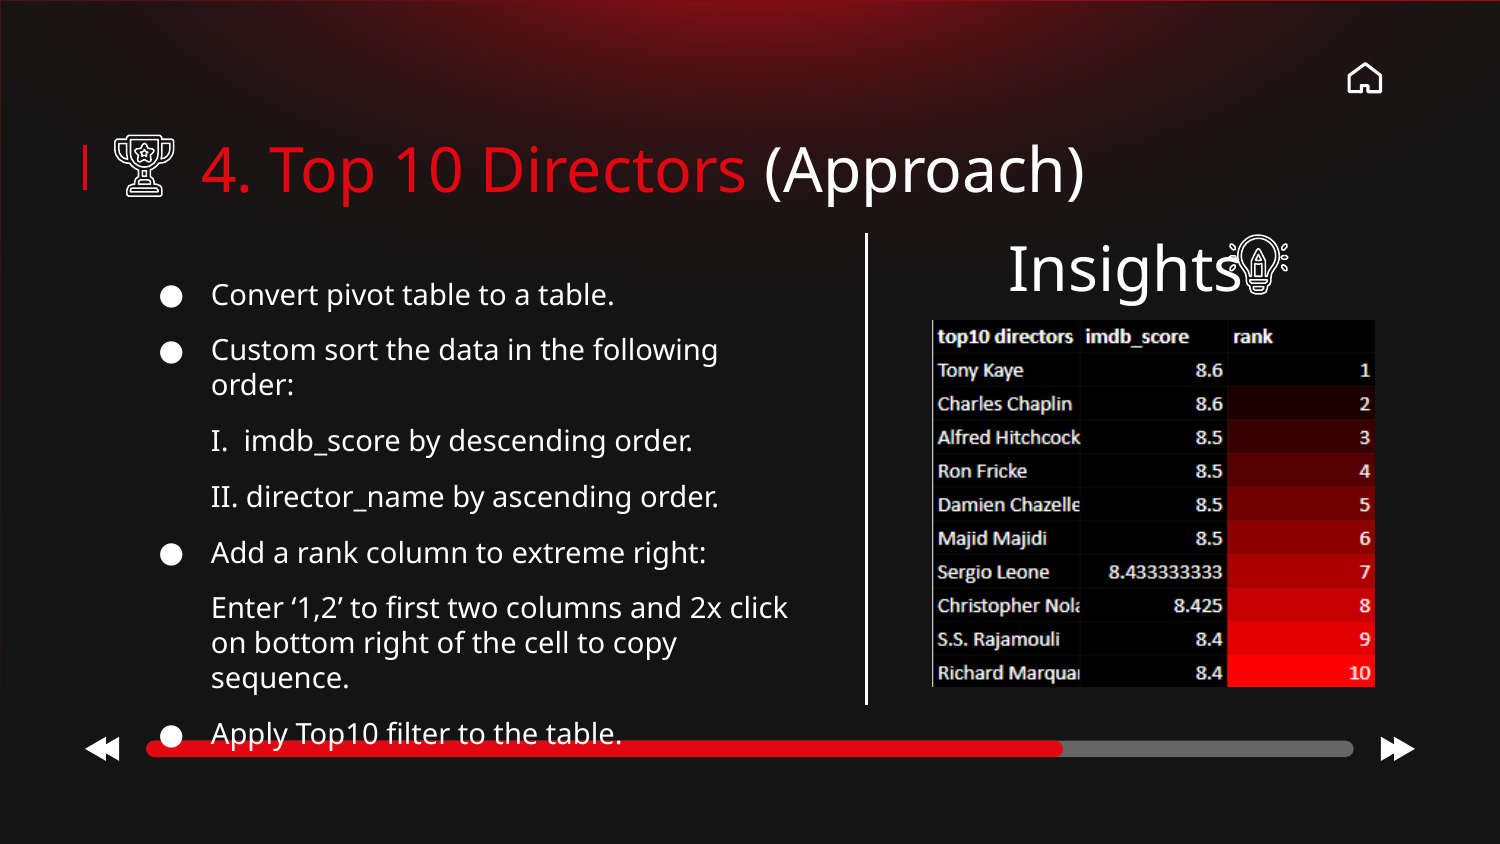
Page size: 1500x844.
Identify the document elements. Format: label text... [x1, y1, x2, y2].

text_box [145, 740, 1354, 758]
title 4. Top 10 Directors (Approach) [186, 120, 1470, 215]
text_box Insights [993, 214, 1500, 320]
text_box [1380, 736, 1394, 761]
text_box [1394, 736, 1415, 761]
text_box Convert pivot table to a table. Custom sort the data in the following order: I. imdb_score by descending order. II. director_name by ascending order. Add a rank column to extreme right: Enter ‘1,2’ to first two columns and 2x click on bottom right of the cell to copy sequence. Apply Top10 filter to the table. [120, 260, 820, 766]
text_box [1349, 63, 1381, 92]
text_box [114, 135, 174, 197]
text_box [1228, 234, 1289, 294]
text_box [85, 736, 106, 761]
picture [2, 2, 1500, 844]
text_box [106, 736, 120, 761]
